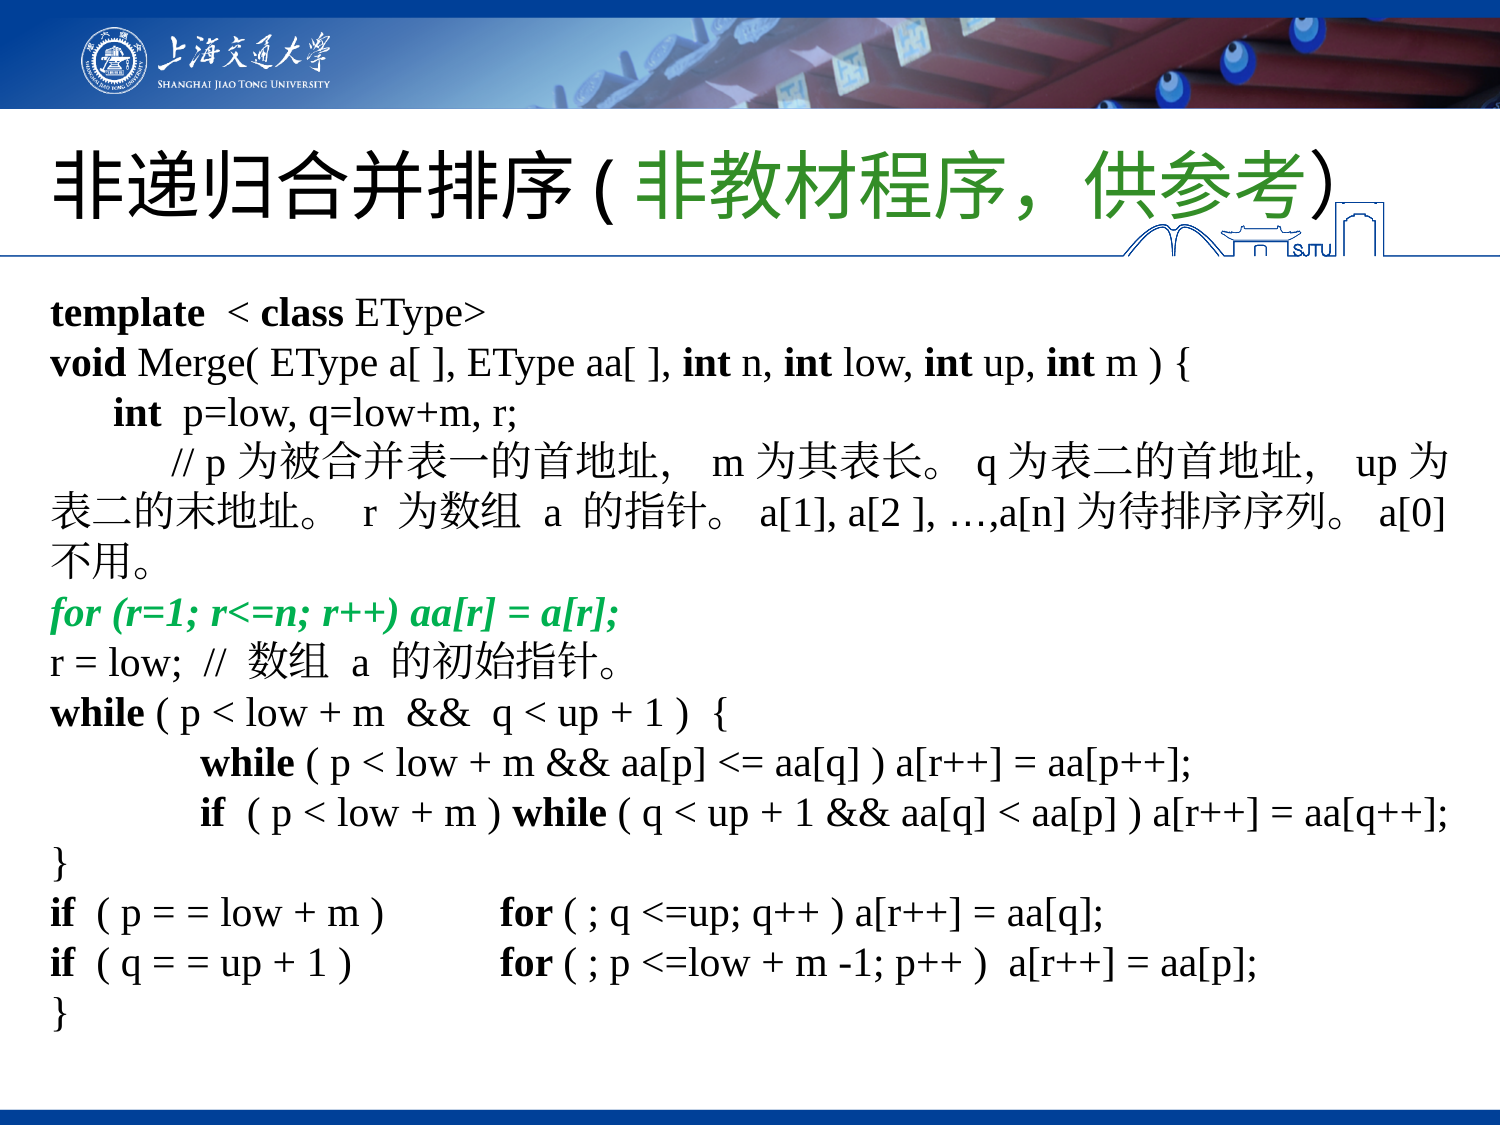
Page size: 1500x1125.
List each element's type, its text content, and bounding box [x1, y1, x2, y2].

title 非递归合并排序(非教材程序，供参考） [35, 131, 1415, 247]
picture [0, 18, 1500, 109]
text_box template < class EType> void Merge( EType a[ ], EType aa[ ], int n, int low, int up, int m ) { int p=low, q=low+m, r; // p为被合并表一的首地址，m为其表长。q为表二的首地址，up为表二的末地址。 r 为数组 a 的指针。a[1], a[2 ], …,a[n]为待排序序列。a[0]不用。 for (r=1; r<=n; r++) aa[r] = a[r]; r = low; // 数组 a 的初始指针。 while ( p < low + m && q < up + 1 ) { while ( p < low + m && aa[p] <= aa[q] ) a[r++] = aa[p++]; if ( p < low + m ) while ( q < up + 1 && aa[q] < aa[p] ) a[r++] = aa[q++]; } if ( p = = low + m ) for ( ; q <=up; q++ ) a[r++] = aa[q]; if ( q = = up + 1 ) for ( ; p <=low + m -1; p++ ) a[r++] = aa[p]; } [35, 277, 1465, 1043]
